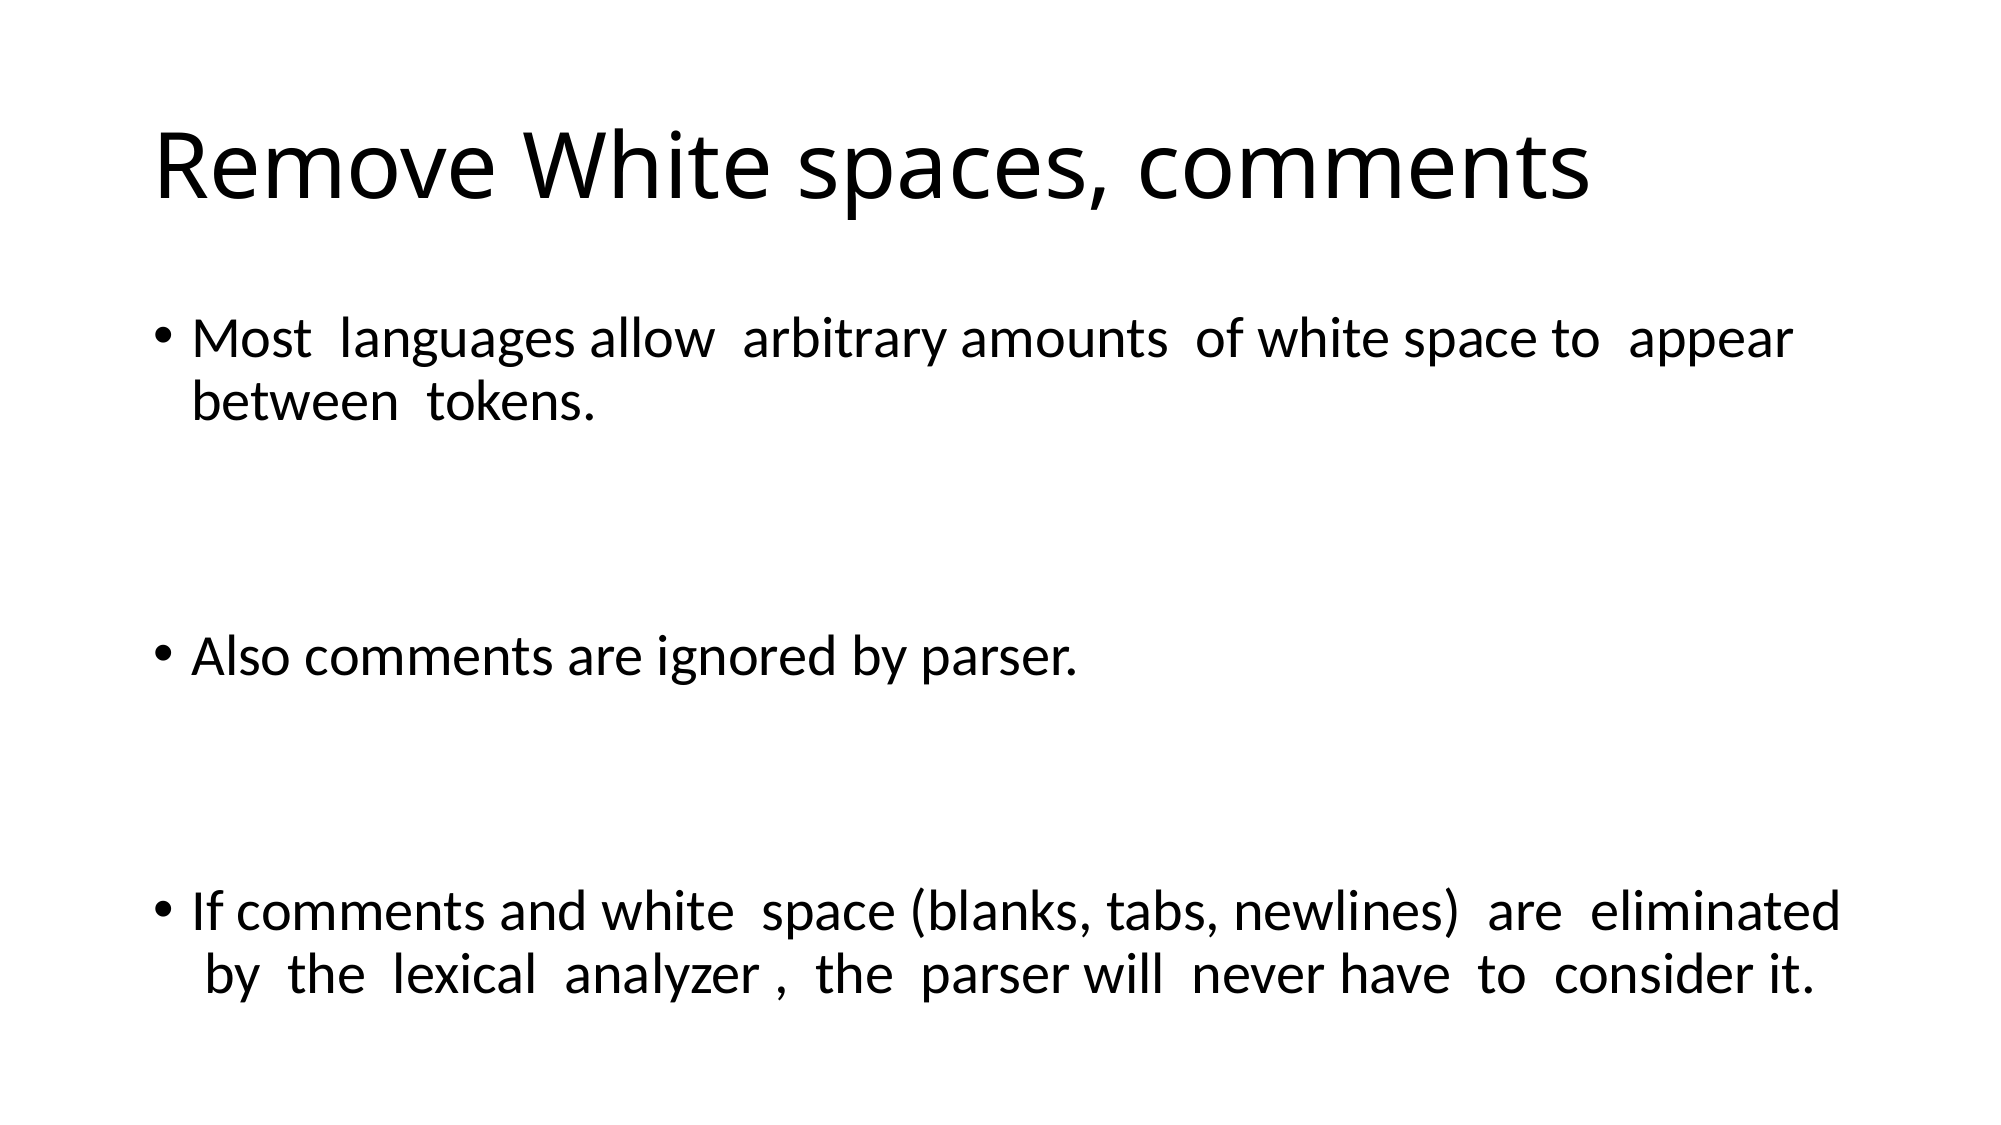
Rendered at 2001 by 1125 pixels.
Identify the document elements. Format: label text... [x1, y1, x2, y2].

list Most languages allow arbitrary amounts of white space to appear between tokens. Also comments are ignored by parser. If comments and white space (blanks, tabs, newlines) are eliminated by the lexical analyzer , the parser will never have to consider it. [137, 299, 1863, 1014]
title Remove White spaces, comments [137, 59, 1863, 278]
